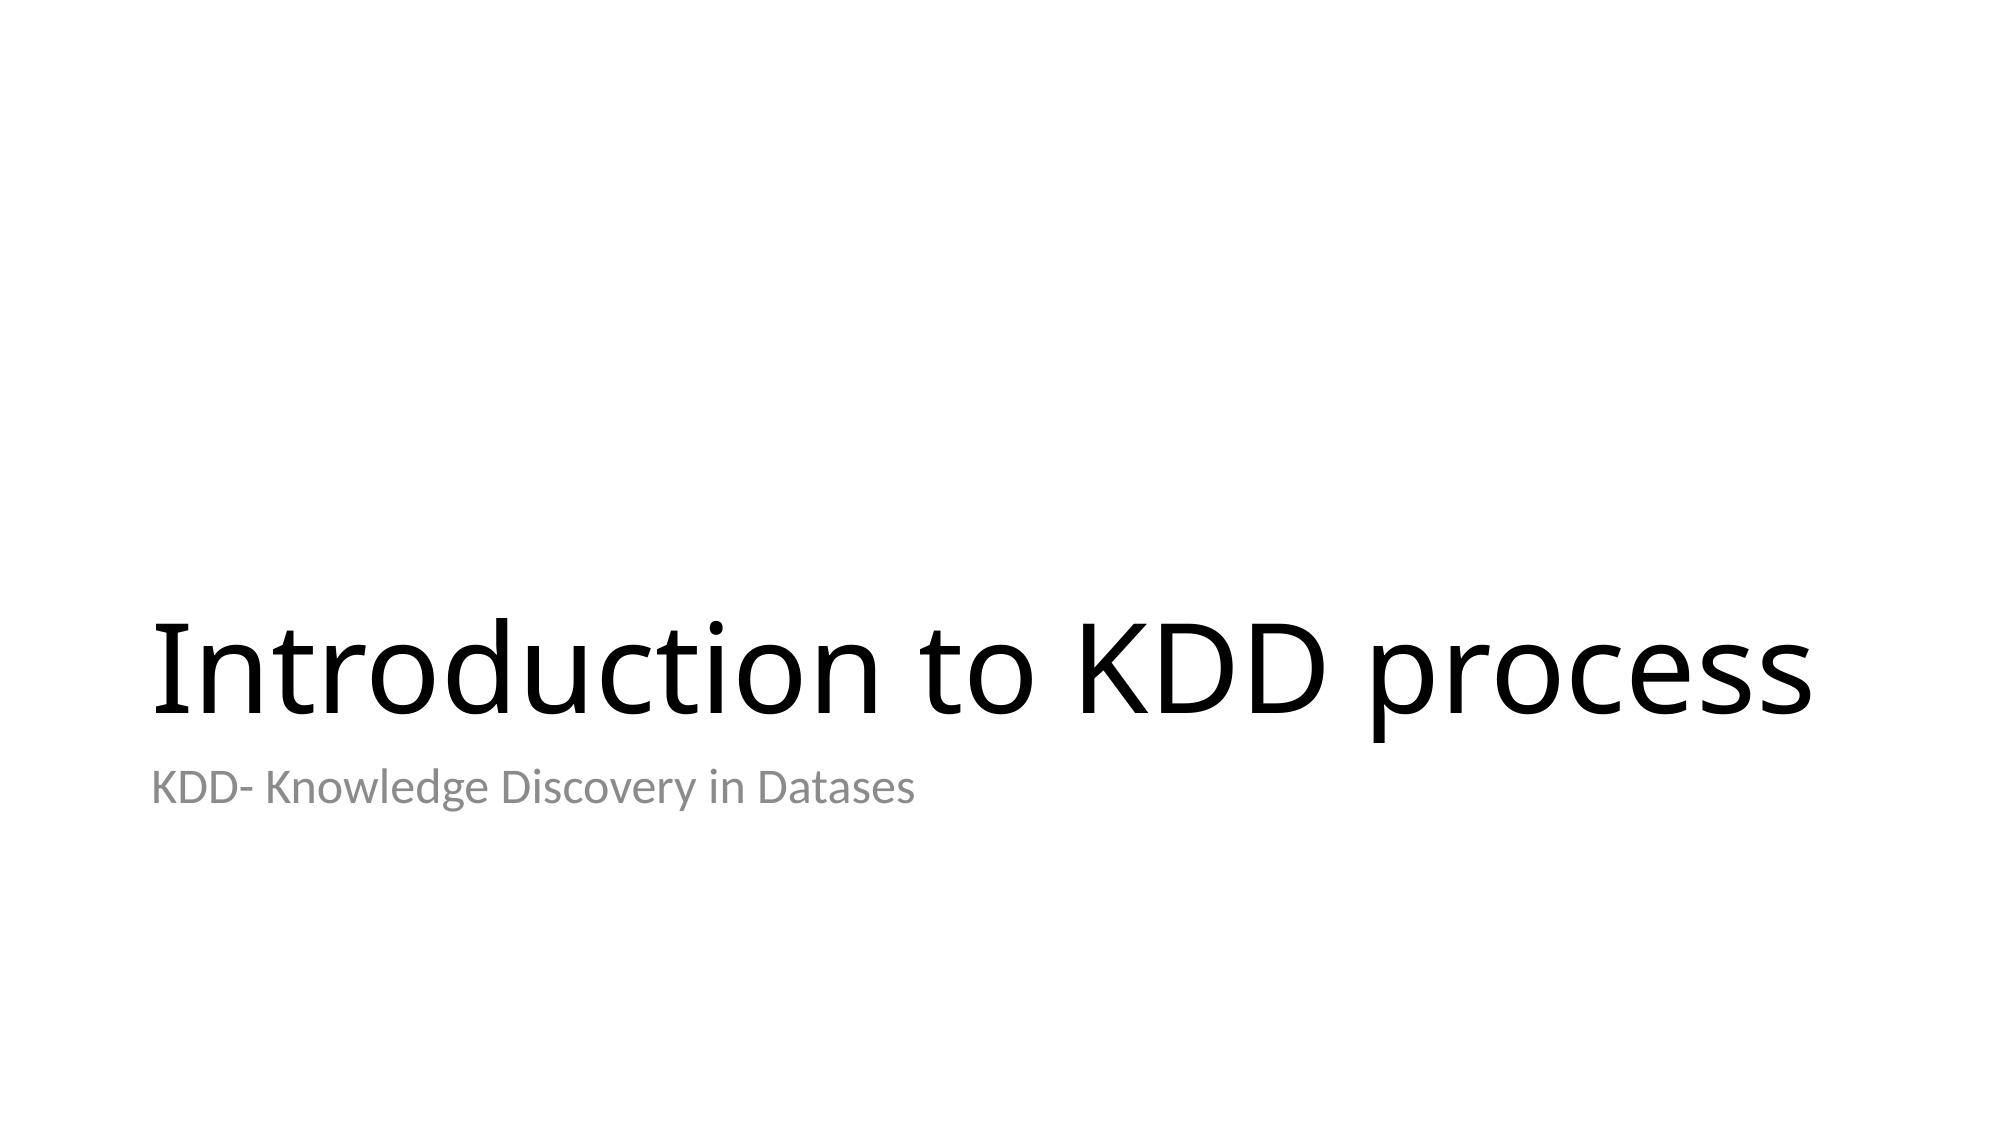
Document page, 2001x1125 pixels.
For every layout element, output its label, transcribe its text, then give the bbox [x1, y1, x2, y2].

title Introduction to KDD process [136, 280, 1862, 749]
list KDD- Knowledge Discovery in Datases [136, 752, 1862, 999]
